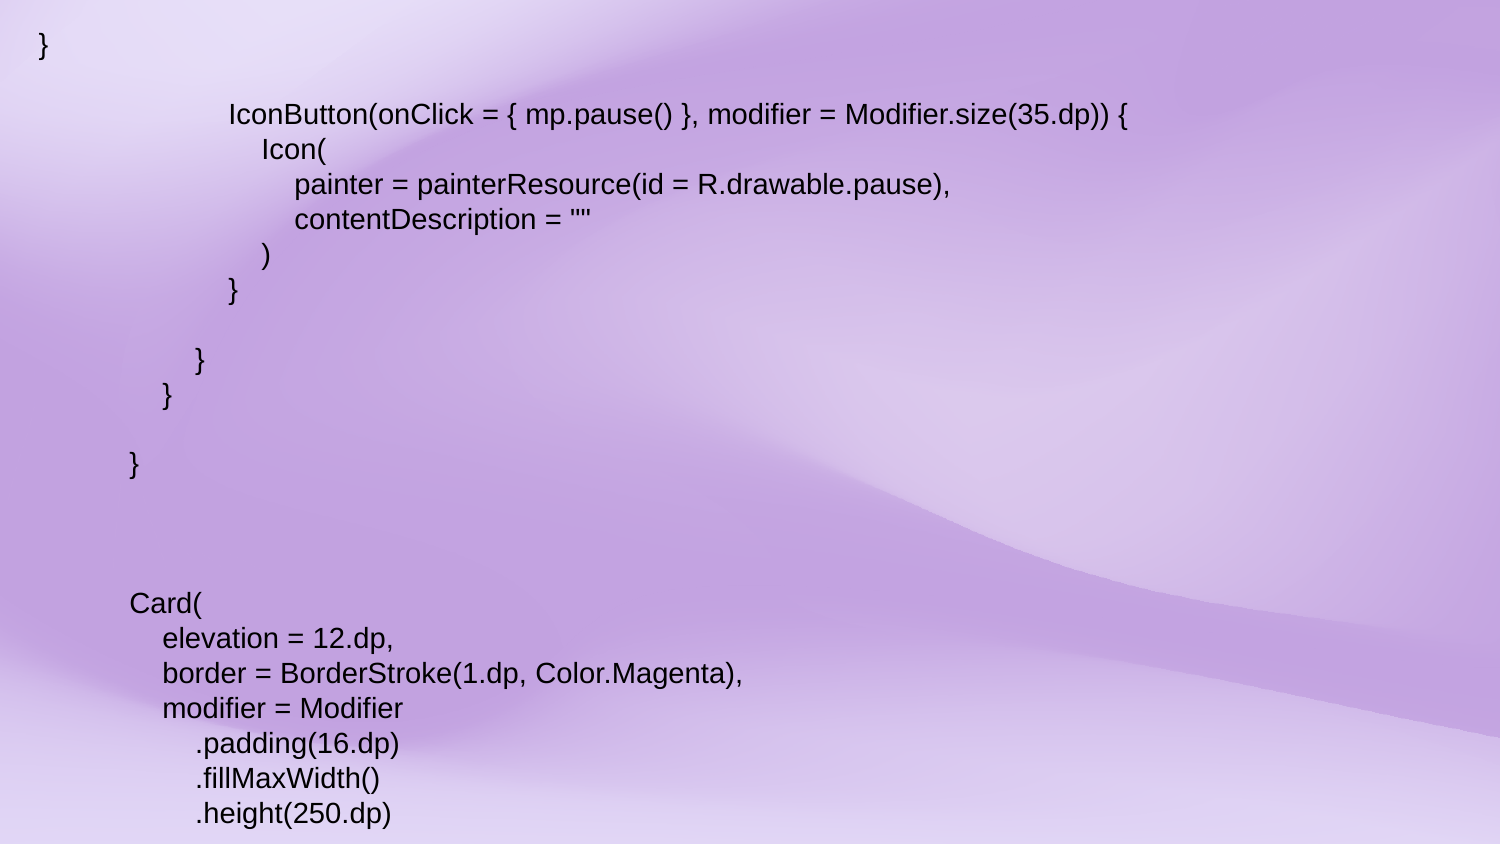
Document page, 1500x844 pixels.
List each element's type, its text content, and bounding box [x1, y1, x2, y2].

picture [0, 0, 1500, 844]
text_box } IconButton(onClick = { mp.pause() }, modifier = Modifier.size(35.dp)) { Icon( painter = painterResource(id = R.drawable.pause), contentDescription = "" ) } } } } Card( elevation = 12.dp, border = BorderStroke(1.dp, Color.Magenta), modifier = Modifier .padding(16.dp) .fillMaxWidth() .height(250.dp) [15, 17, 1478, 844]
